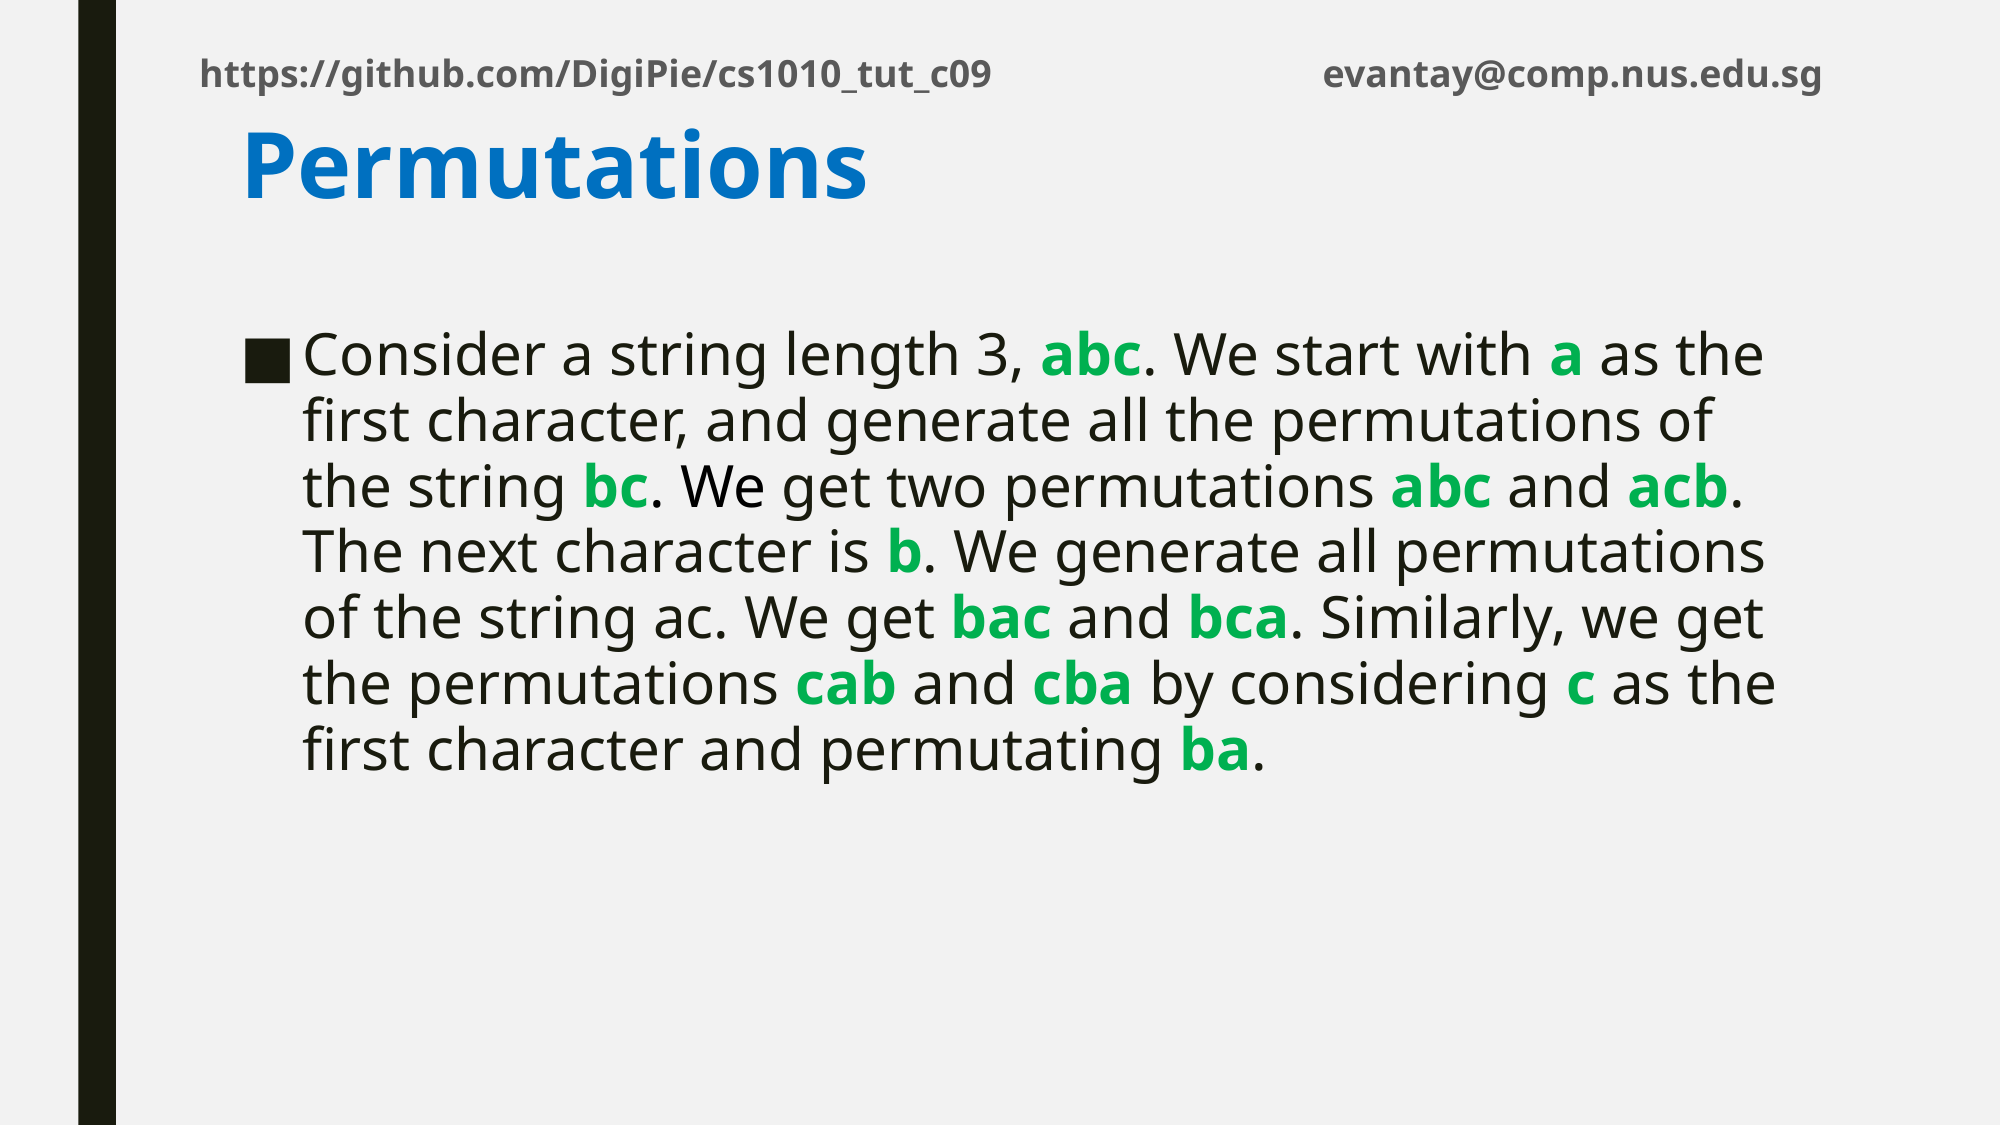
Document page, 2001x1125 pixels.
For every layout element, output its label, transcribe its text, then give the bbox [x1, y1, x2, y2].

list Consider a string length 3, abc. We start with a as the first character, and generate all the permutations of the string bc. We get two permutations abc and acb. The next character is b. We generate all permutations of the string ac. We get bac and bca. Similarly, we get the permutations cab and cba by considering c as the first character and permutating ba. [225, 315, 1800, 963]
title Permutations [225, 112, 1800, 279]
